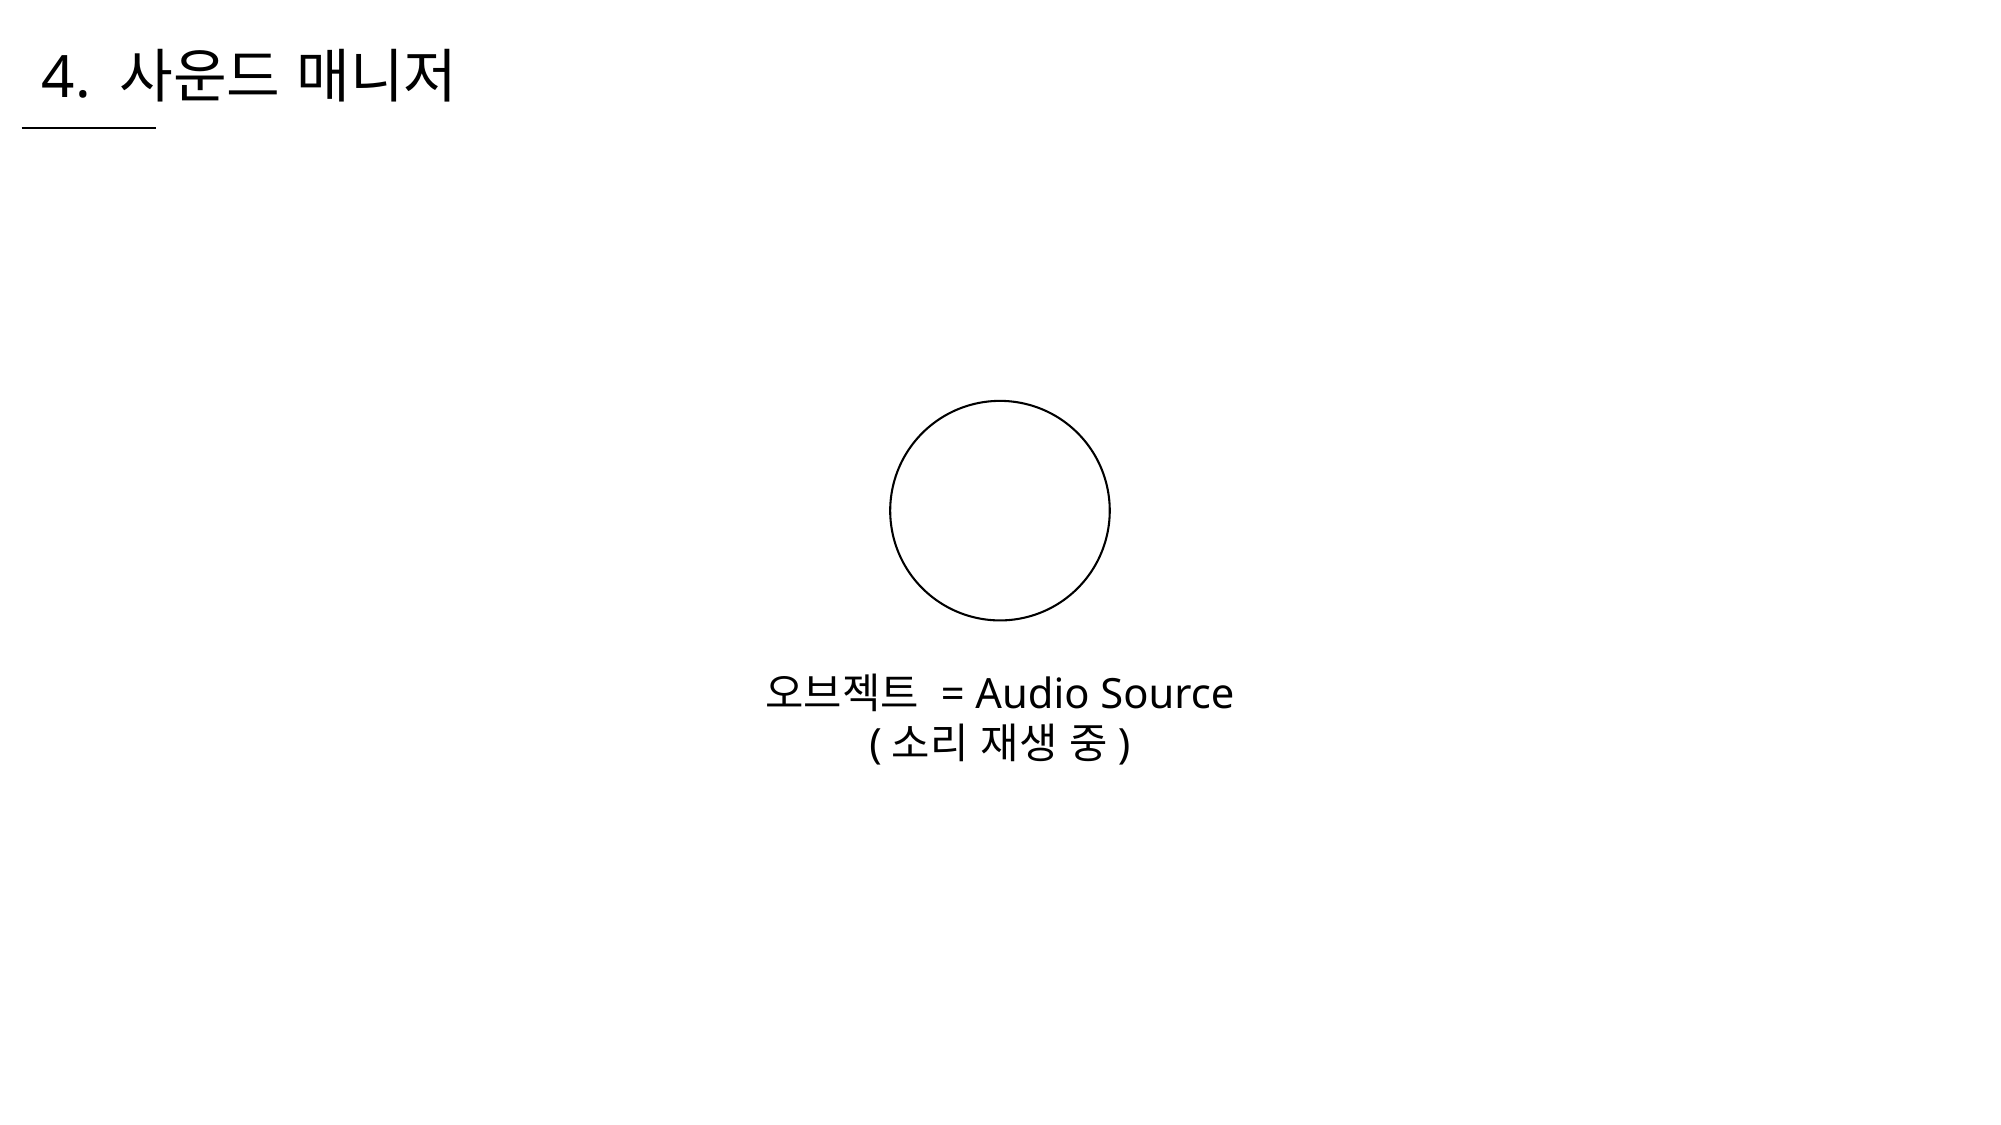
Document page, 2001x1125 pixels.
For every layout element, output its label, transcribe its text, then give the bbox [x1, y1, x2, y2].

text_box 오브젝트 = Audio Source (소리 재생 중) [750, 659, 1250, 775]
text_box [889, 399, 1111, 622]
text_box 4. 사운드 매니저 [27, 31, 472, 117]
